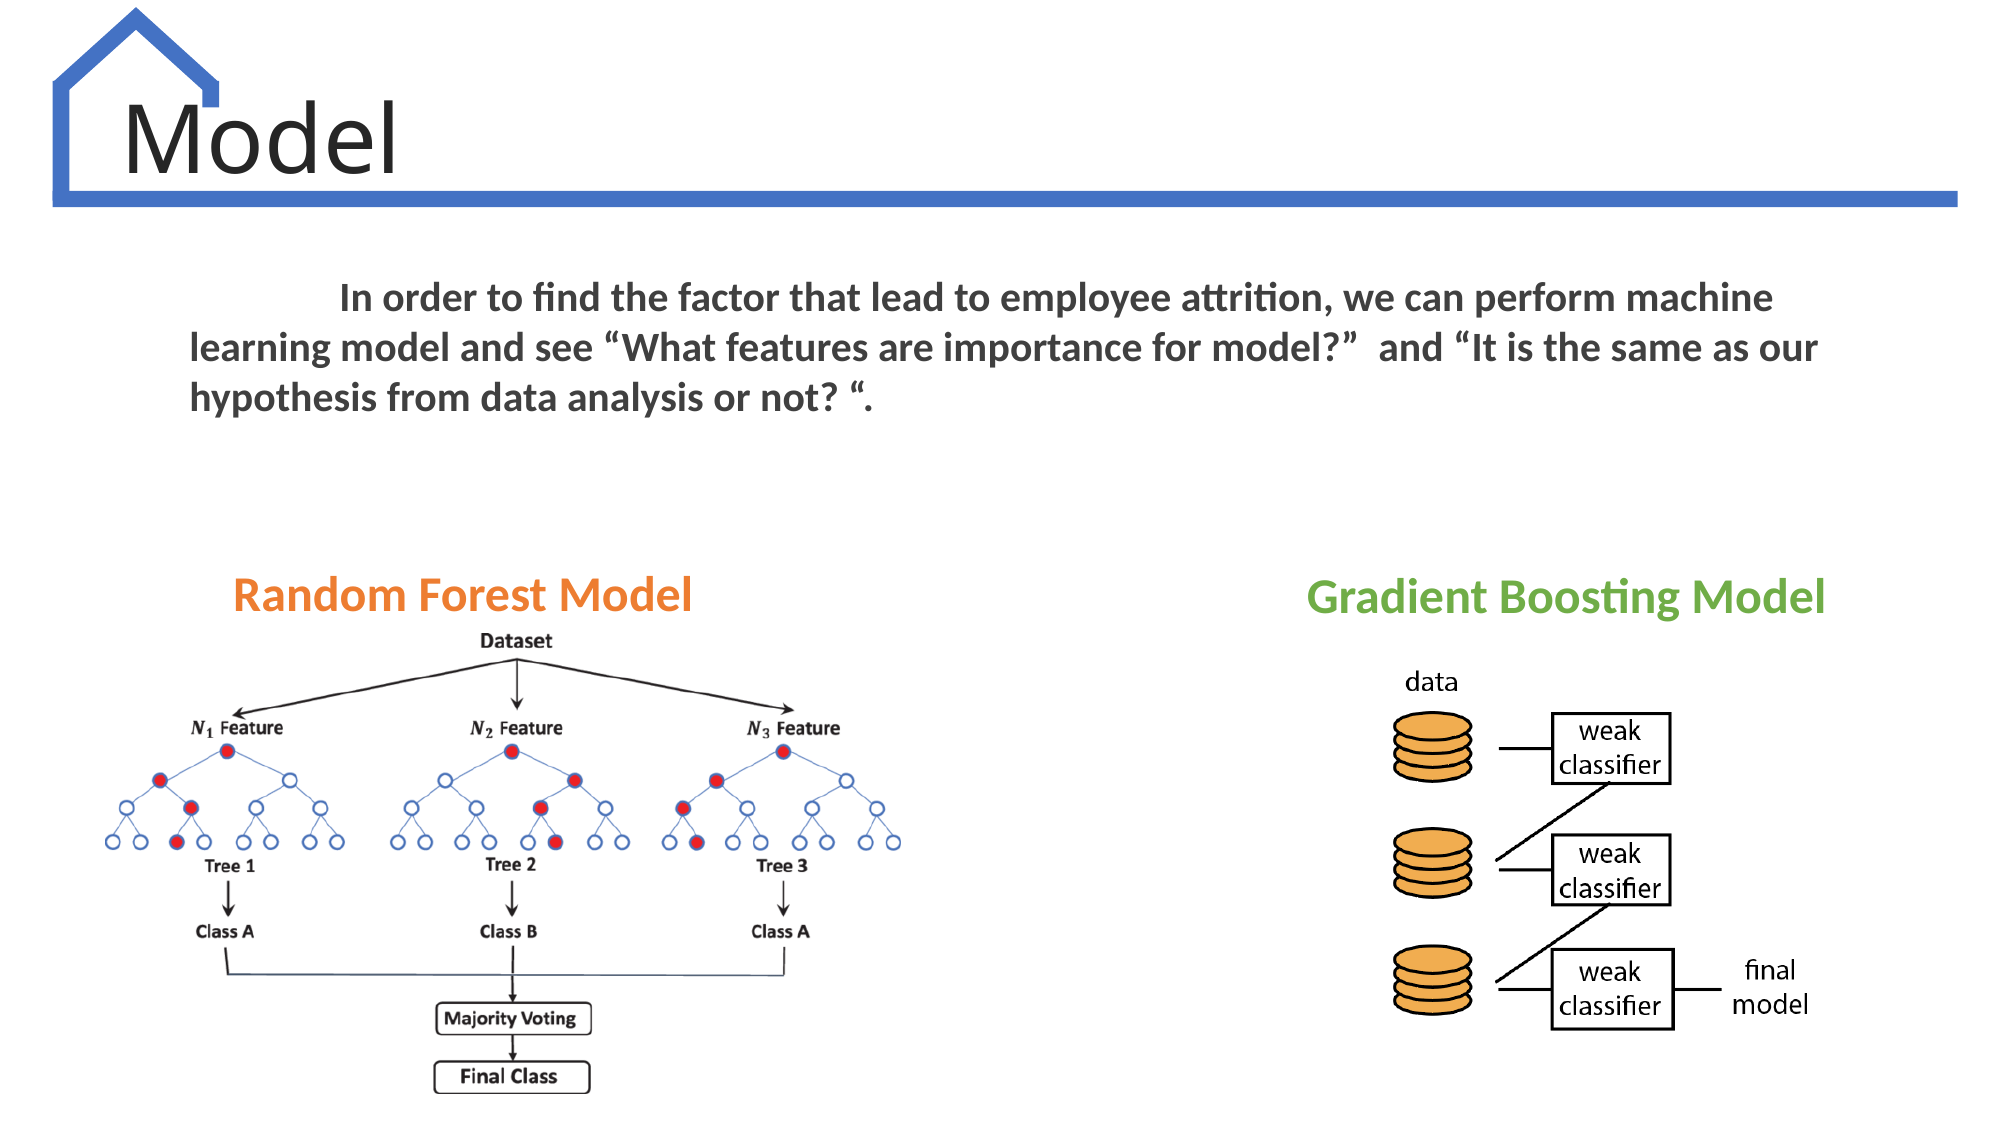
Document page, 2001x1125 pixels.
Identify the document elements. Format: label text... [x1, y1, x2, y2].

text_box In order to find the factor that lead to employee attrition, we can perform machine learning model and see “What features are importance for model?” and “It is the same as our hypothesis from data analysis or not? “. [174, 262, 1883, 478]
text_box Gradient Boosting Model [1292, 556, 1842, 632]
picture [105, 632, 901, 1094]
picture [1320, 661, 1845, 1063]
text_box Random Forest Model [218, 554, 709, 630]
list Model [105, 82, 1952, 202]
